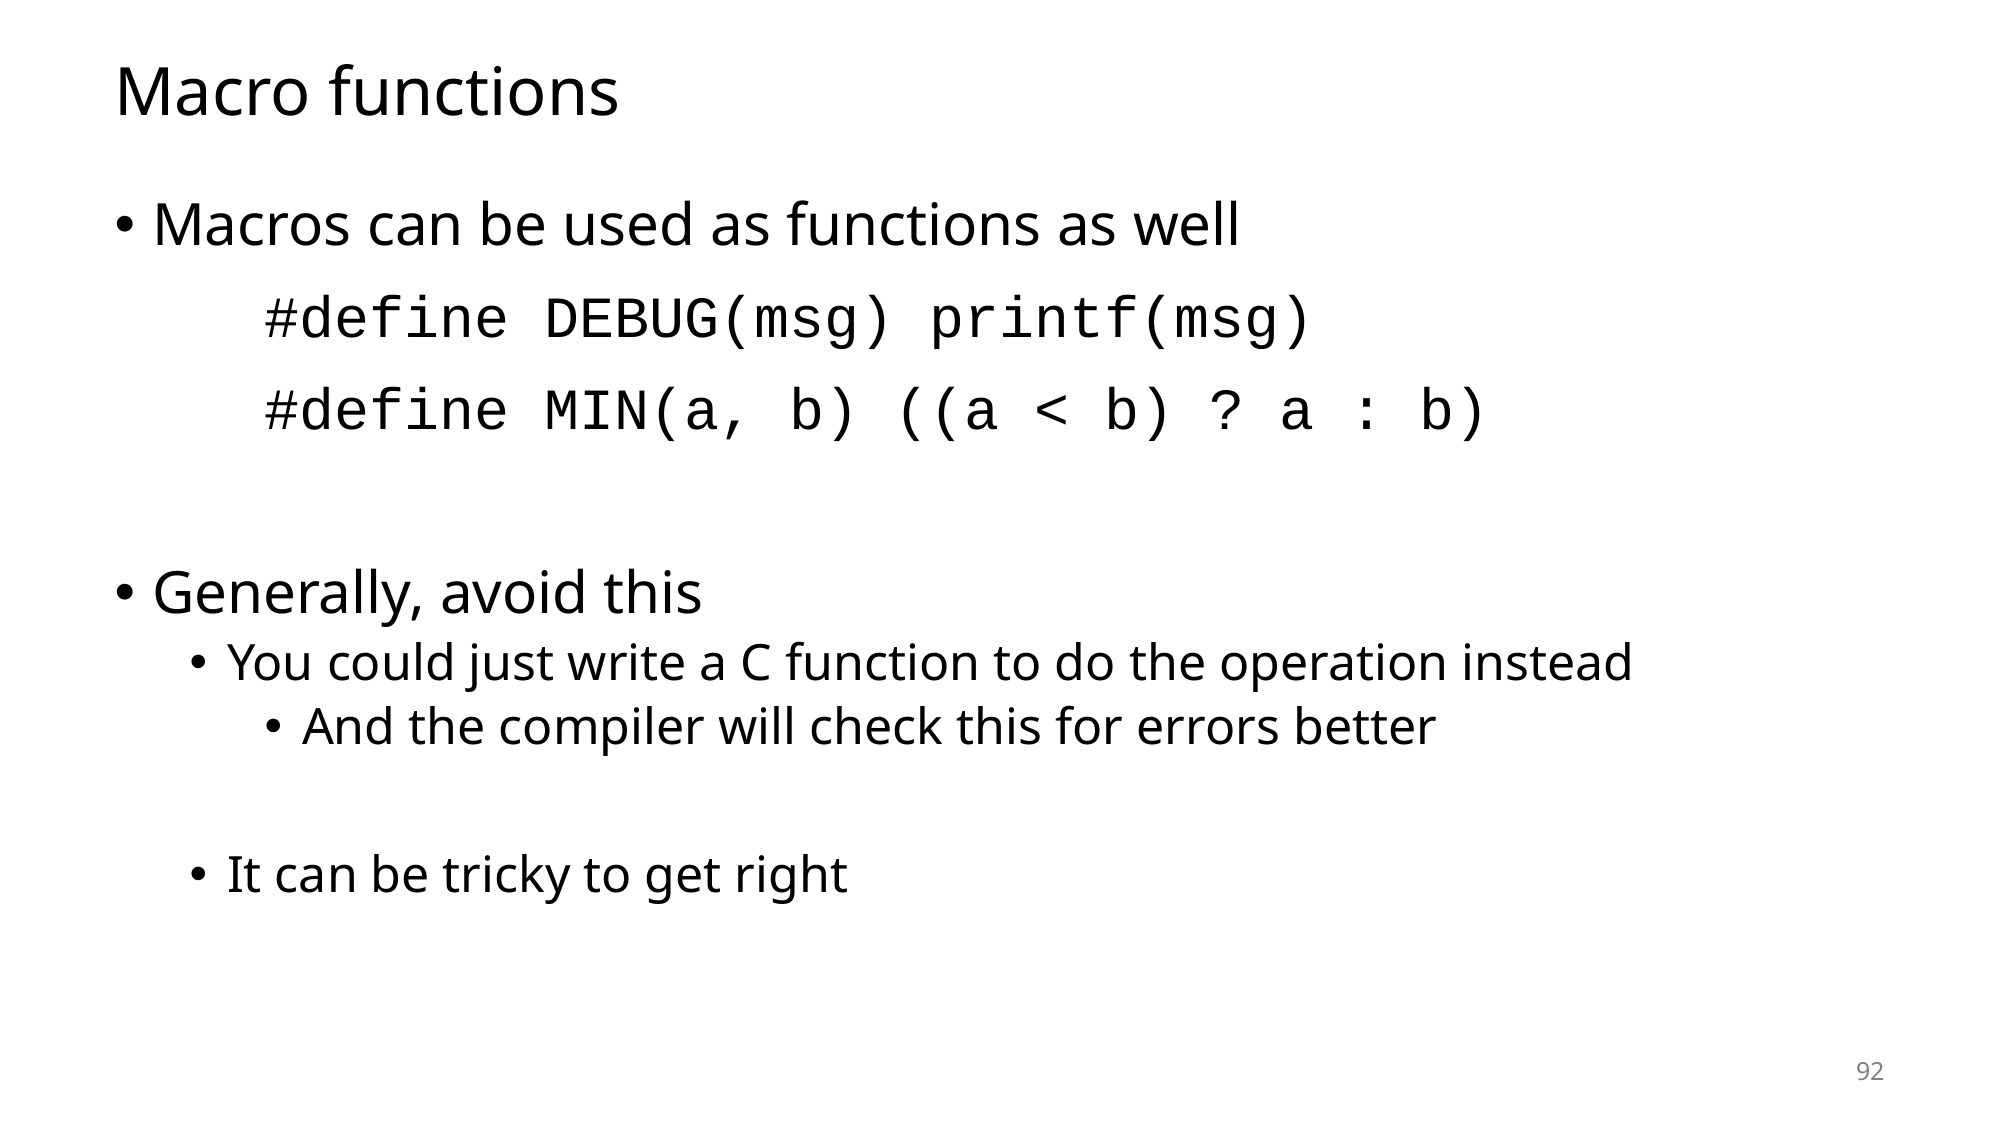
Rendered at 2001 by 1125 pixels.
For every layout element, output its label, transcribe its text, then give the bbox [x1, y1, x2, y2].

list Macros can be used as functions as well #define DEBUG(msg) printf(msg) #define MIN(a, b) ((a < b) ? a : b) Generally, avoid this You could just write a C function to do the operation instead And the compiler will check this for errors better It can be tricky to get right [99, 187, 1900, 1013]
slide_number 92 [1749, 1042, 1900, 1103]
title Macro functions [99, 37, 1900, 150]
